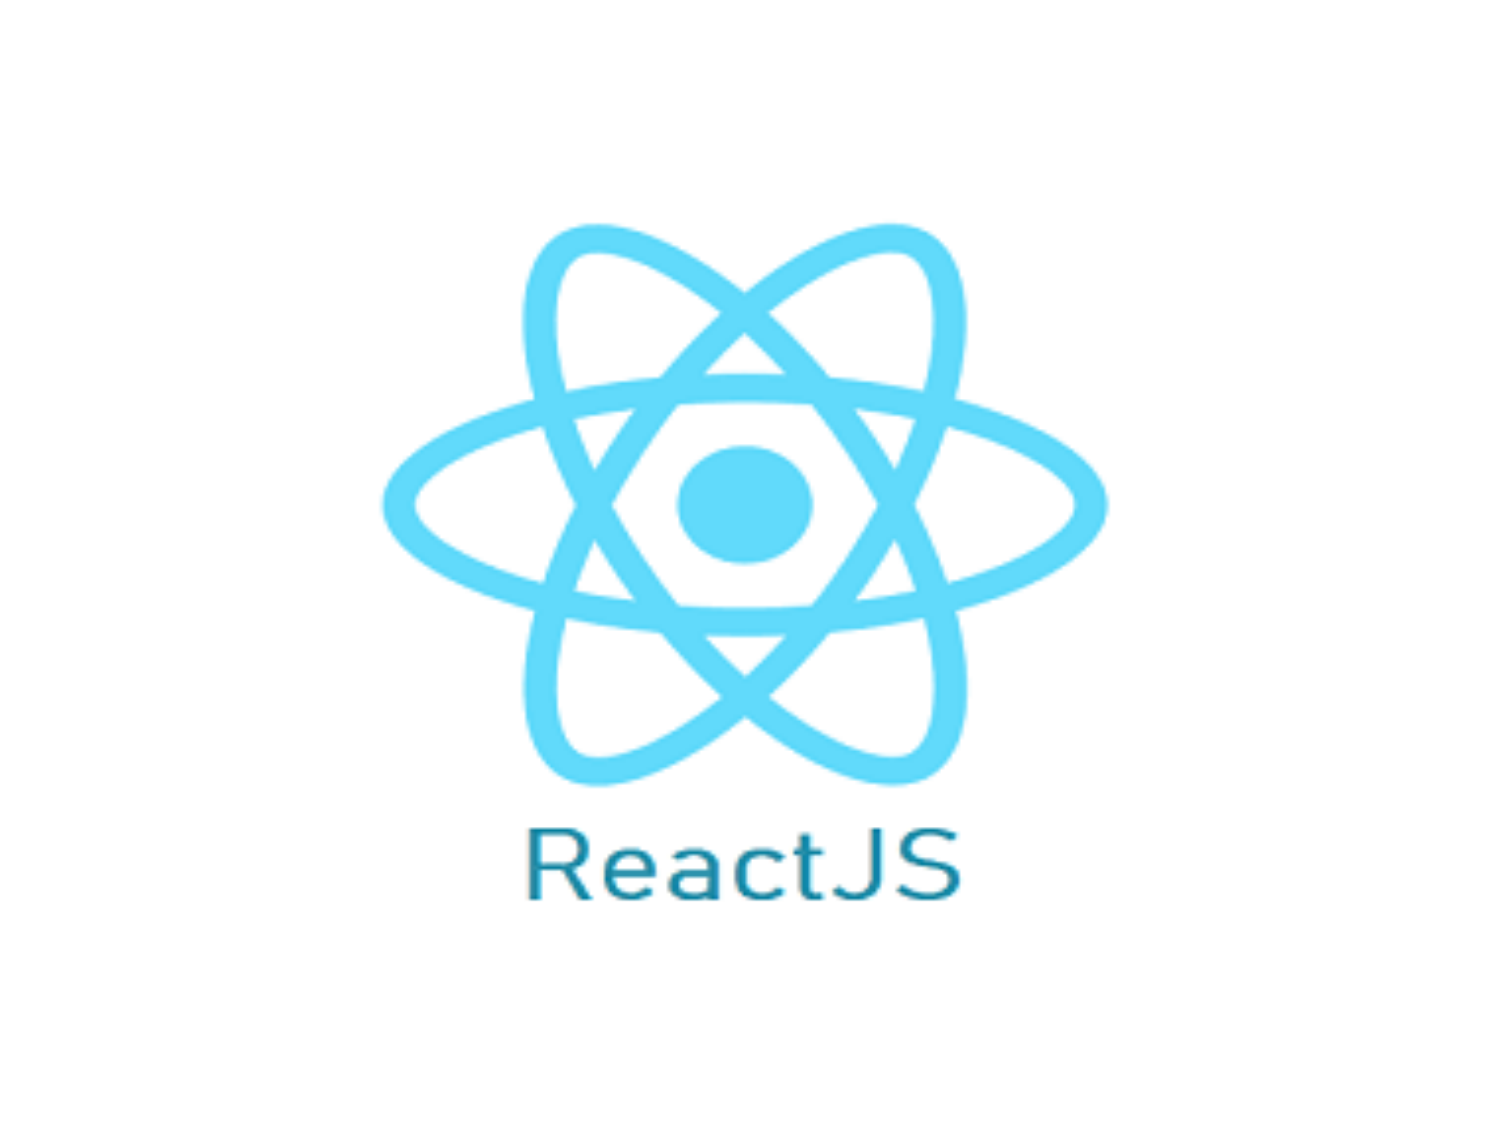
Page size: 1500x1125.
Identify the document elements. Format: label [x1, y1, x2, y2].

picture [349, 199, 1138, 951]
